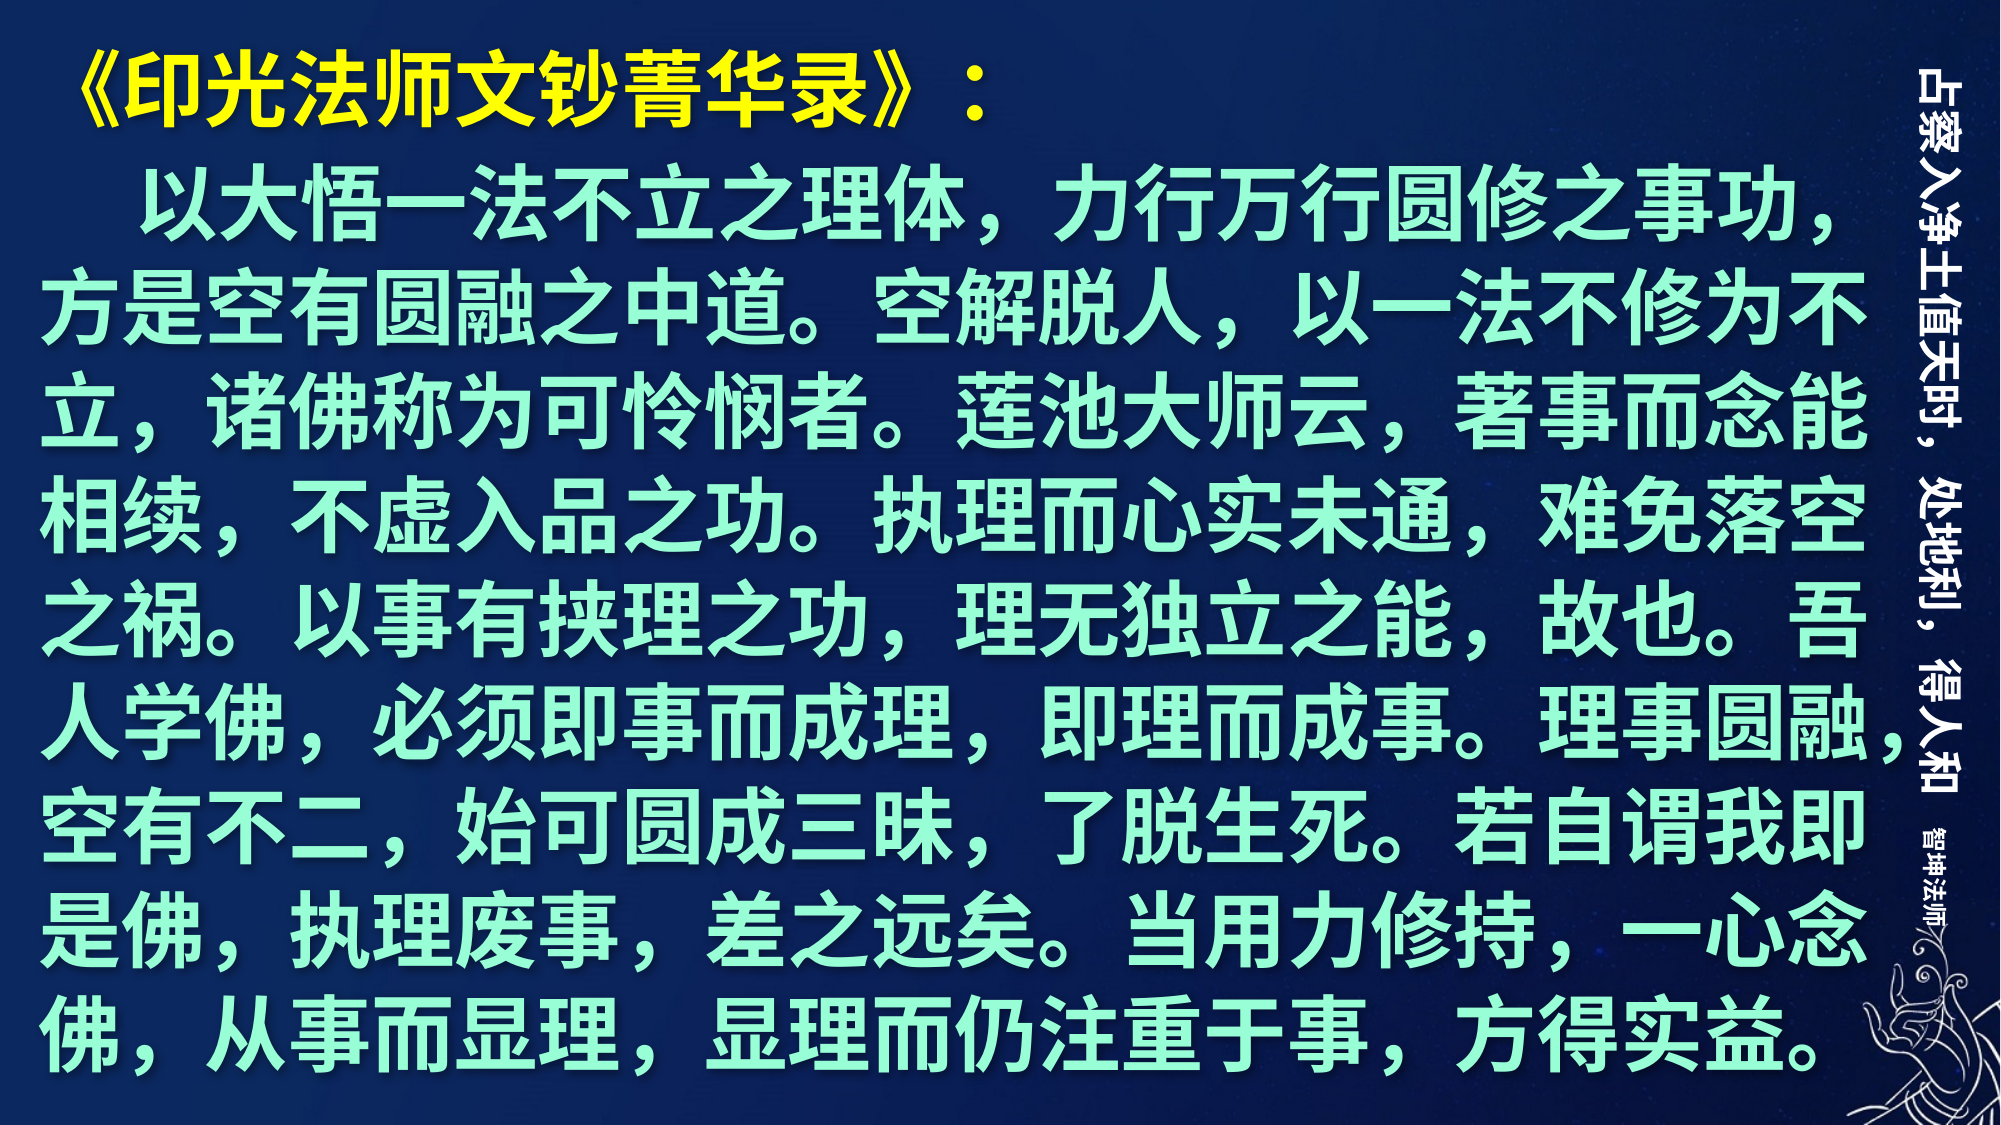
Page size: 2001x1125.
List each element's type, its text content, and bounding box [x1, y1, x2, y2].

picture [0, 0, 2001, 1125]
list 《印光法师文钞菁华录》： 以大悟一法不立之理体，力行万行圆修之事功，方是空有圆融之中道。空解脱人，以一法不修为不立，诸佛称为可怜悯者。莲池大师云，著事而念能相续，不虚入品之功。执理而心实未通，难免落空之祸。以事有挟理之功，理无独立之能，故也。吾人学佛，必须即事而成理，即理而成事。理事圆融，空有不二，始可圆成三昧，了脱生死。若自谓我即是佛，执理废事，差之远矣。当用力修持，一心念佛，从事而显理，显理而仍注重于事，方得实益。 [23, 25, 1914, 1103]
